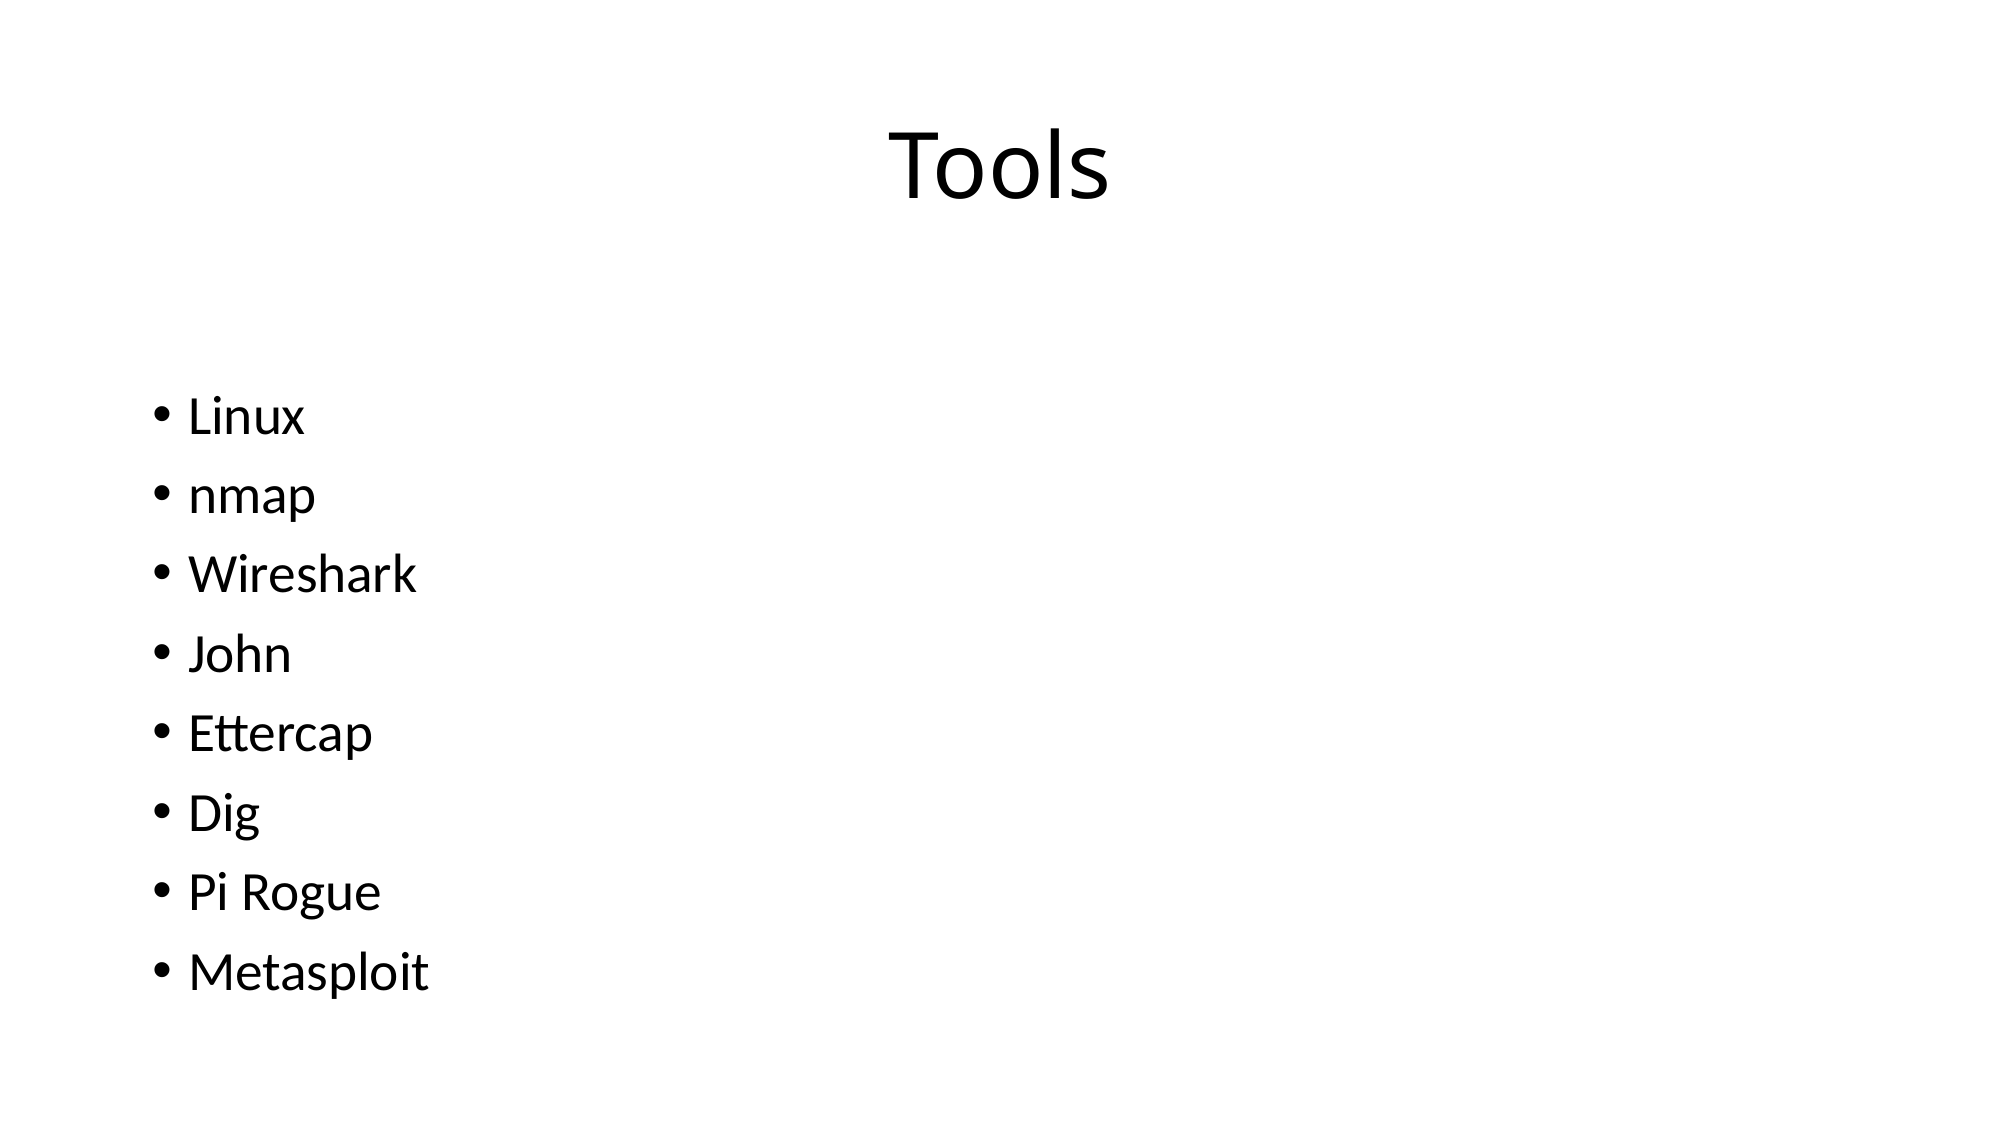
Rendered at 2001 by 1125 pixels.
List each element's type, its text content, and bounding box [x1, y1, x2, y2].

title Tools [137, 59, 1863, 278]
list Linux nmap Wireshark John Ettercap Dig Pi Rogue Metasploit [137, 299, 1863, 1014]
